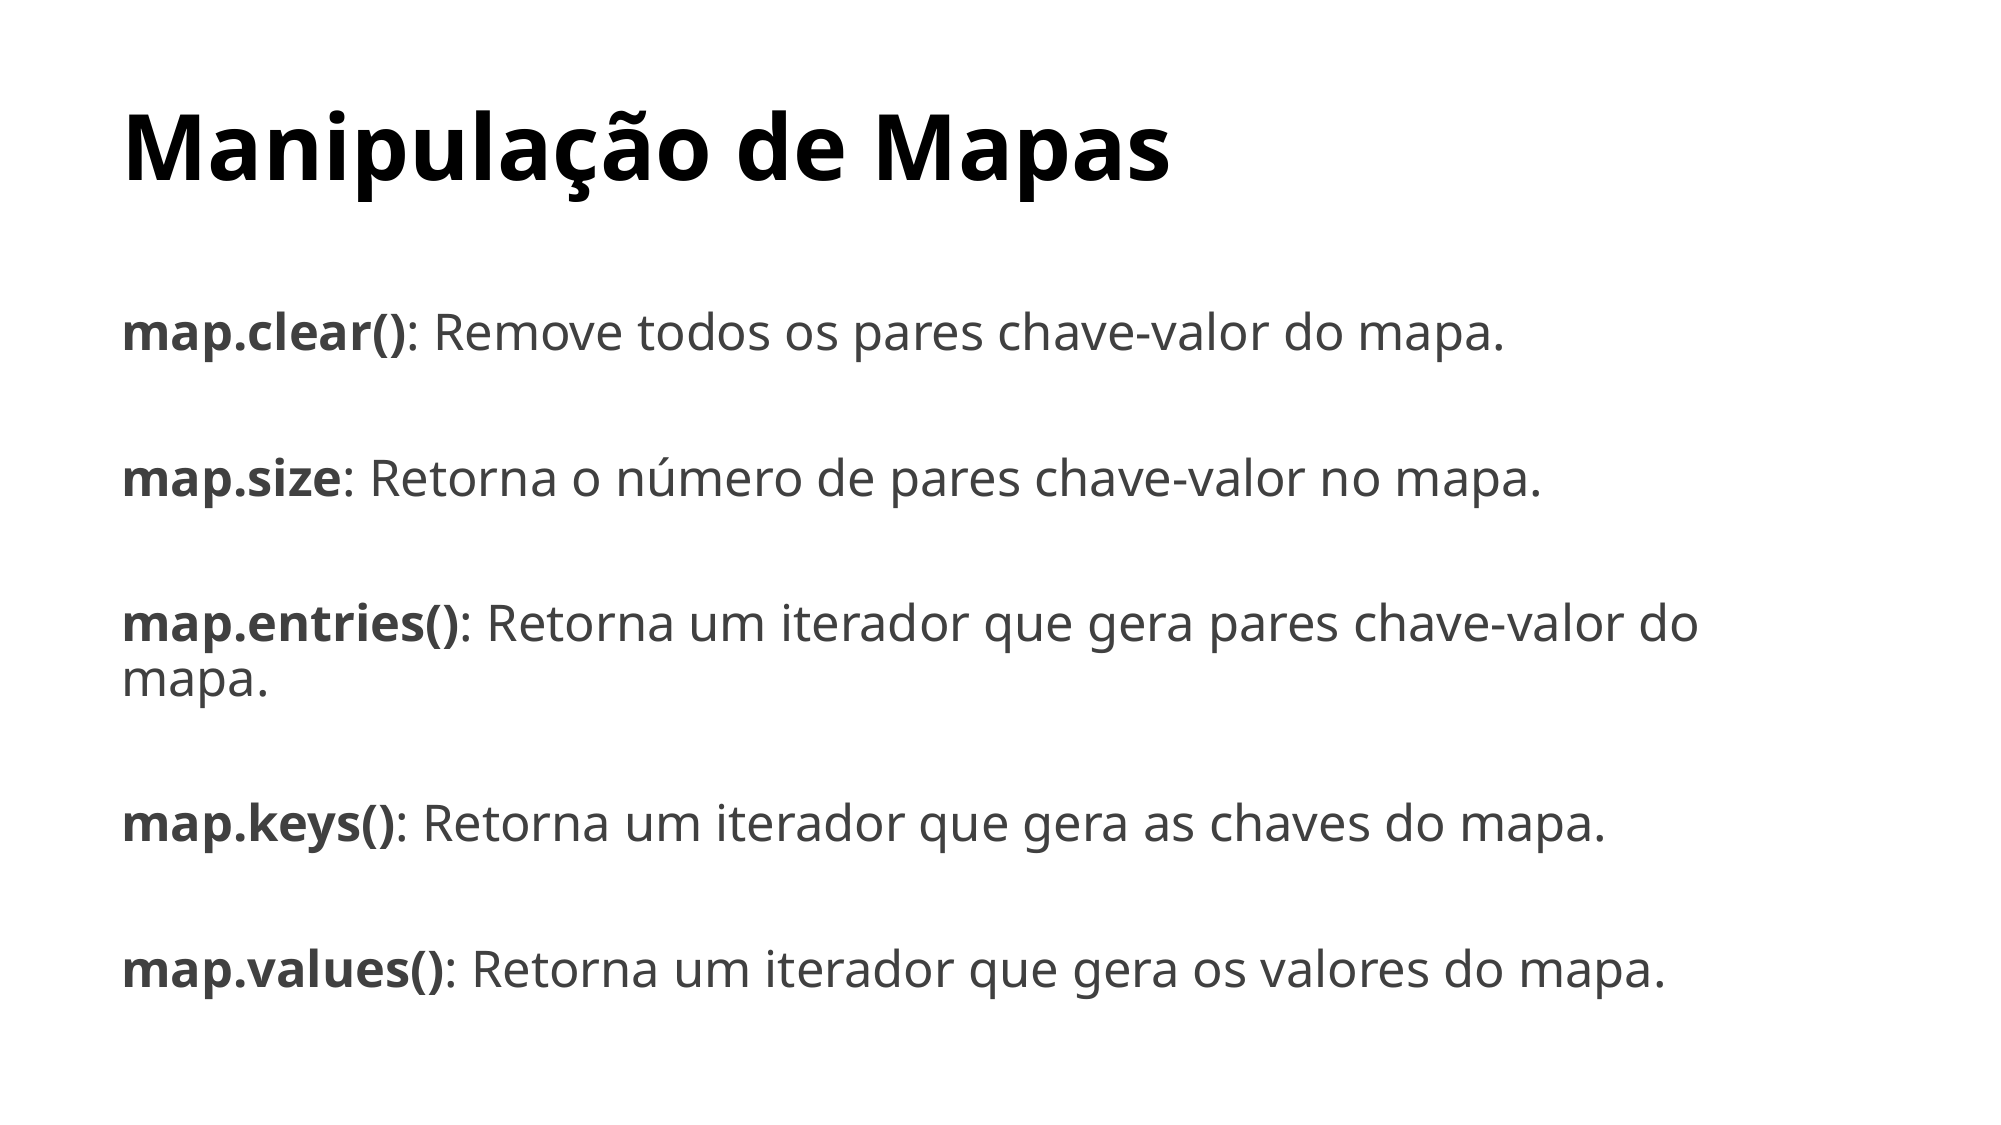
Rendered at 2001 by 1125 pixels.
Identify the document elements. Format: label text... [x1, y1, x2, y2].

title Manipulação de Mapas [106, 42, 1832, 260]
list map.clear(): Remove todos os pares chave-valor do mapa. map.size: Retorna o número de pares chave-valor no mapa. map.entries(): Retorna um iterador que gera pares chave-valor do mapa. map.keys(): Retorna um iterador que gera as chaves do mapa. map.values(): Retorna um iterador que gera os valores do mapa. [106, 299, 1832, 1014]
